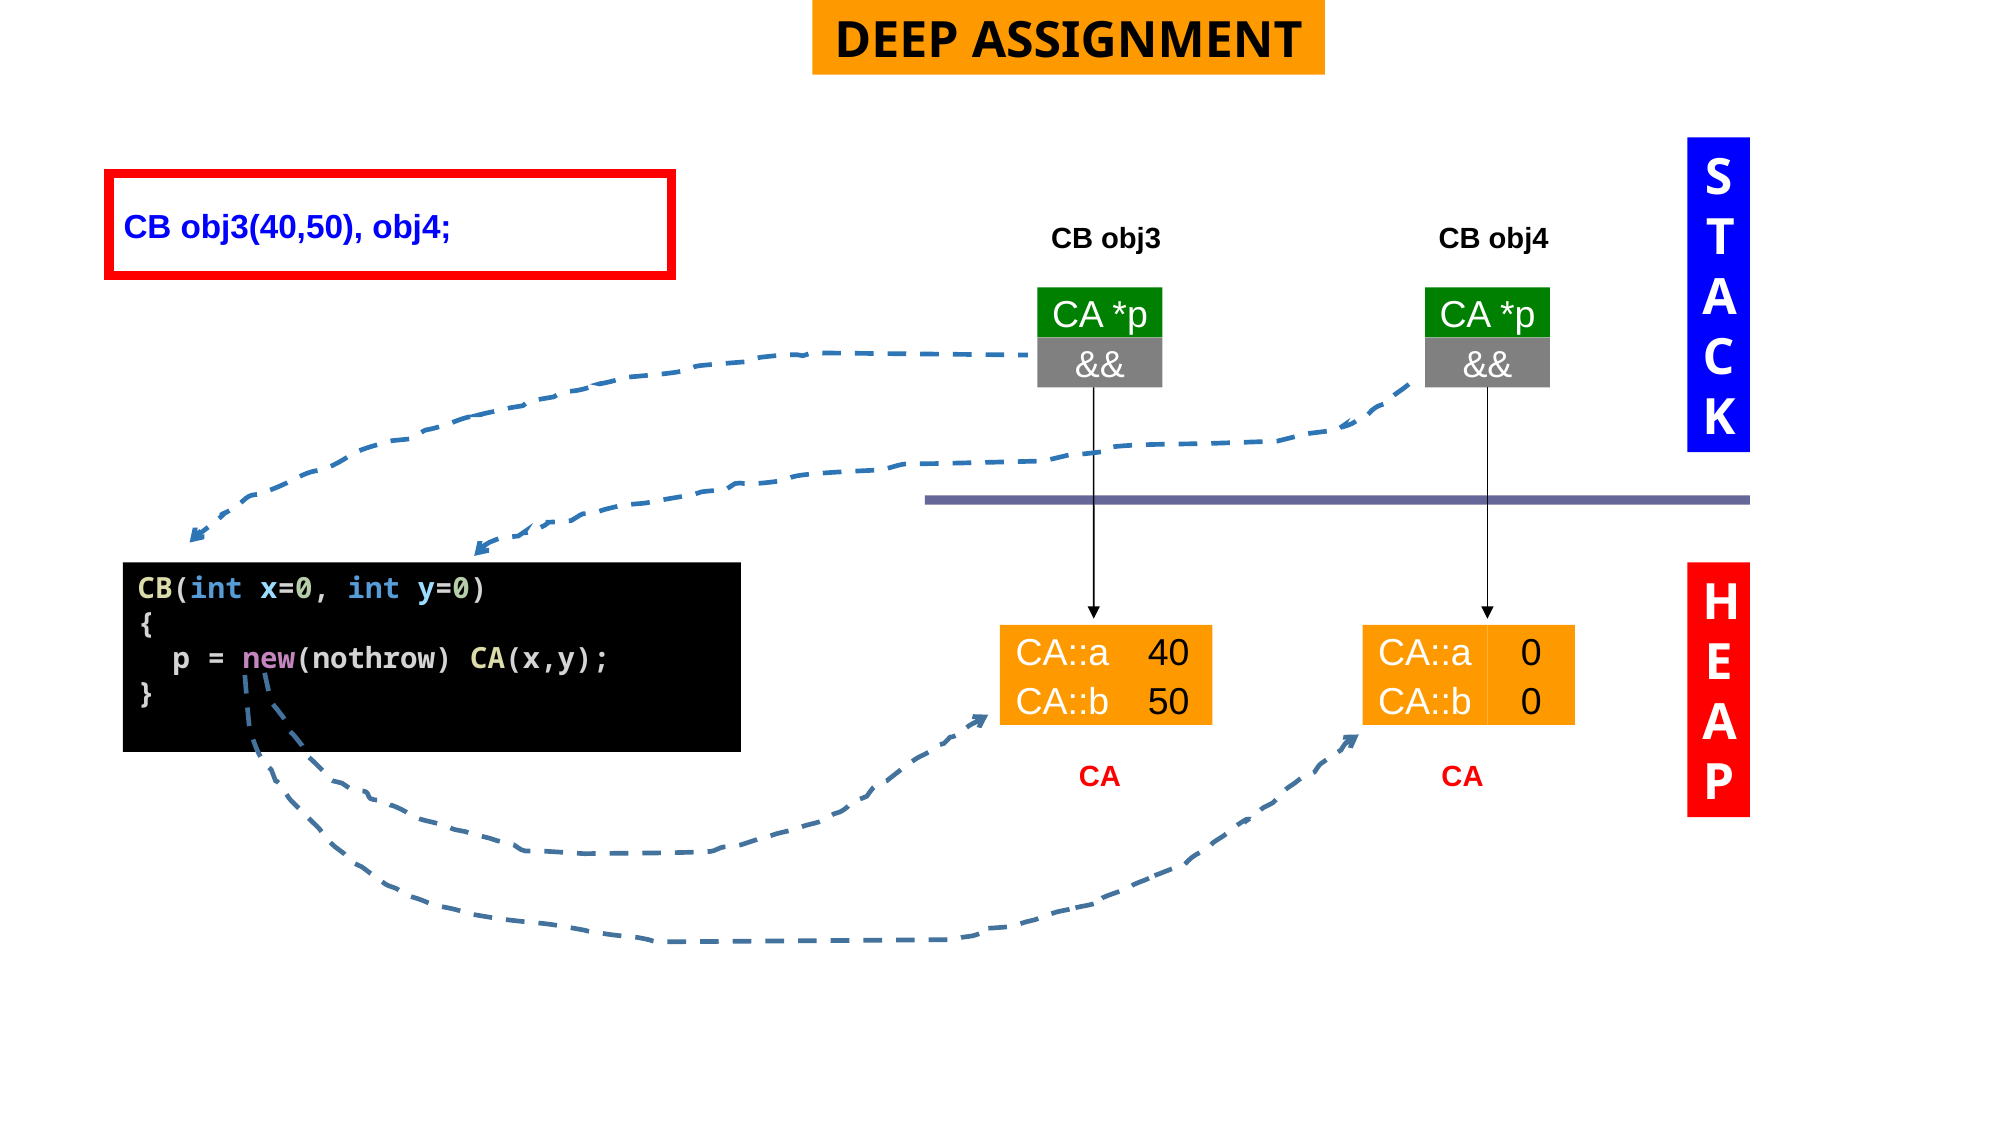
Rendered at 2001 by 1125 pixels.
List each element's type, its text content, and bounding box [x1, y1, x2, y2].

text_box [474, 380, 1417, 556]
text_box [189, 351, 1028, 543]
text_box CA::a [1362, 624, 1487, 675]
text_box [1087, 454, 1100, 619]
text_box && [1425, 337, 1550, 388]
text_box CB obj3(40,50), obj4; [108, 173, 672, 276]
text_box 50 [1124, 675, 1213, 725]
text_box [243, 674, 1359, 943]
text_box CA *p [1425, 287, 1550, 337]
text_box 0 [1487, 624, 1575, 675]
text_box CA::b [999, 675, 1124, 721]
text_box DEEP ASSIGNMENT [812, 0, 1325, 75]
text_box CA::b [1362, 675, 1487, 725]
text_box CB obj3 [1024, 212, 1188, 263]
text_box 0 [1487, 675, 1575, 725]
text_box CA::a [999, 624, 1124, 675]
text_box STACK [1687, 137, 1750, 453]
text_box CB(int x=0, int y=0) { p = new(nothrow) CA(x,y); } [122, 562, 741, 752]
text_box CA [1400, 749, 1525, 800]
text_box [263, 672, 769, 702]
text_box HEAP [1687, 562, 1750, 818]
text_box CA *p [1037, 287, 1163, 337]
text_box 40 [1124, 624, 1213, 675]
text_box CB obj4 [1412, 212, 1575, 263]
text_box && [1037, 337, 1163, 388]
